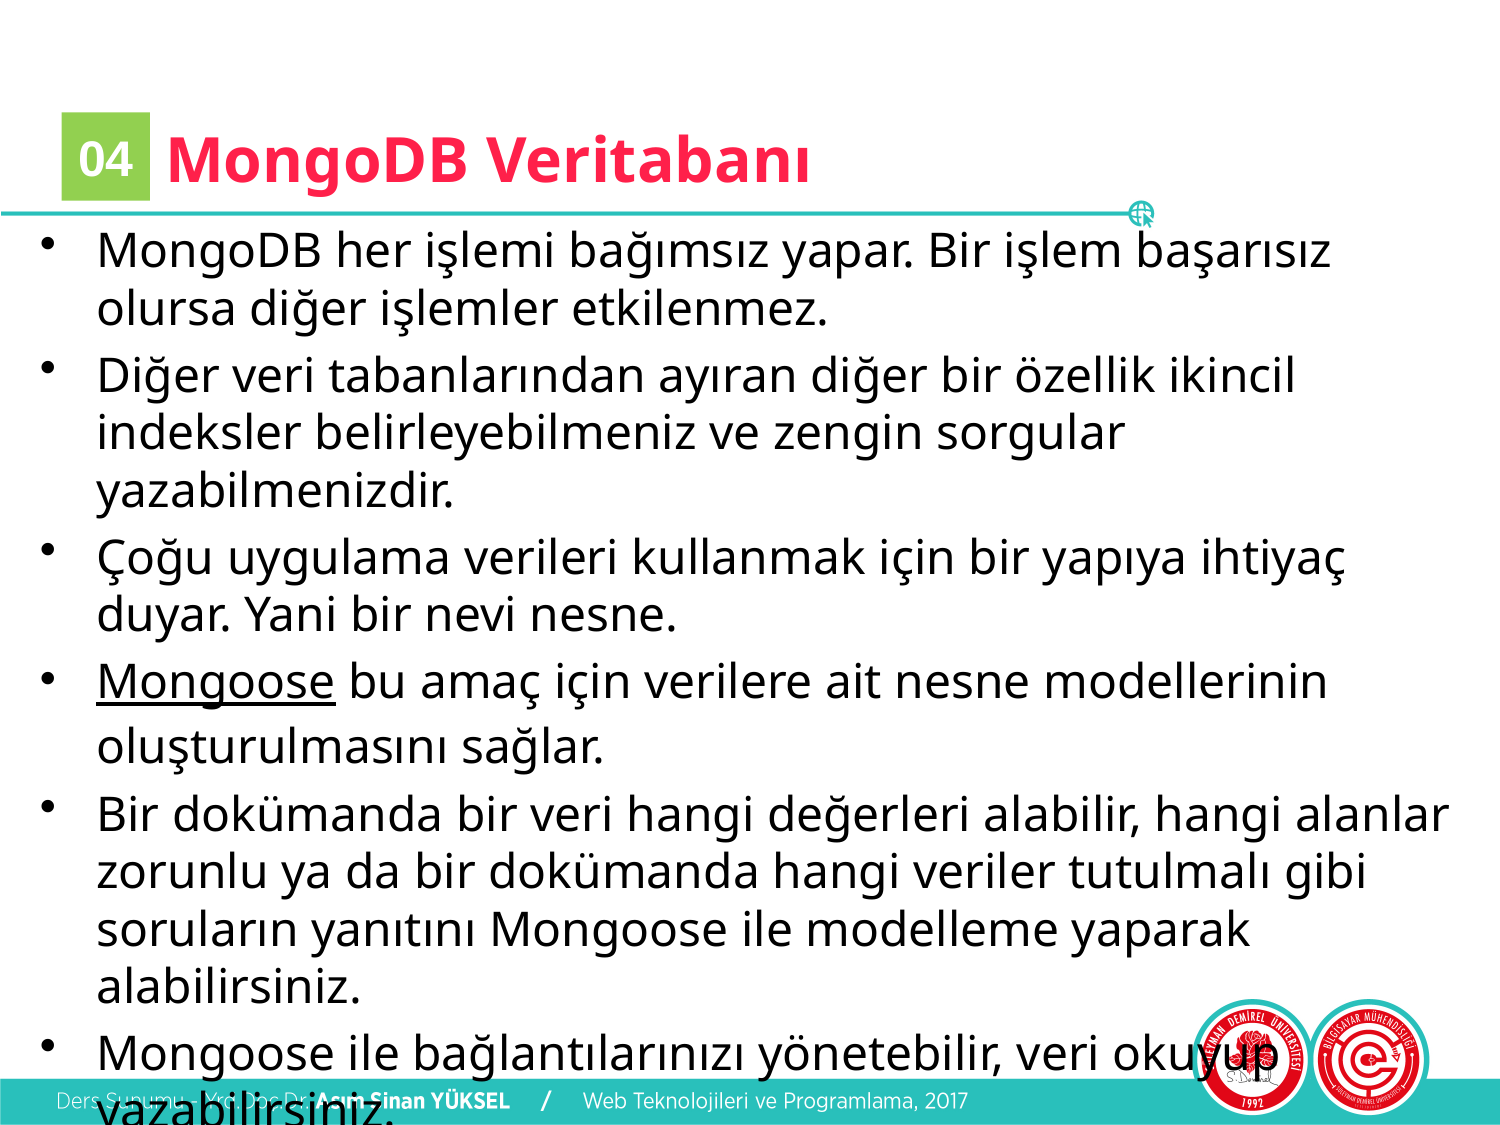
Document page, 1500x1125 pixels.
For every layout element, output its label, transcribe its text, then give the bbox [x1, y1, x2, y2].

title MongoDB Veritabanı [150, 112, 1150, 203]
list MongoDB her işlemi bağımsız yapar. Bir işlem başarısız olursa diğer işlemler etkilenmez. Diğer veri tabanlarından ayıran diğer bir özellik ikincil indeksler belirleyebilmeniz ve zengin sorgular yazabilmenizdir. Çoğu uygulama verileri kullanmak için bir yapıya ihtiyaç duyar. Yani bir nevi nesne. Mongoose bu amaç için verilere ait nesne modellerinin oluşturulmasını sağlar. Bir dokümanda bir veri hangi değerleri alabilir, hangi alanlar zorunlu ya da bir dokümanda hangi veriler tutulmalı gibi soruların yanıtını Mongoose ile modelleme yaparak alabilirsiniz. Mongoose ile bağlantılarınızı yönetebilir, veri okuyup yazabilirsiniz. [24, 212, 1475, 1088]
picture [0, 0, 1500, 1125]
text_box 04 [61, 112, 150, 201]
